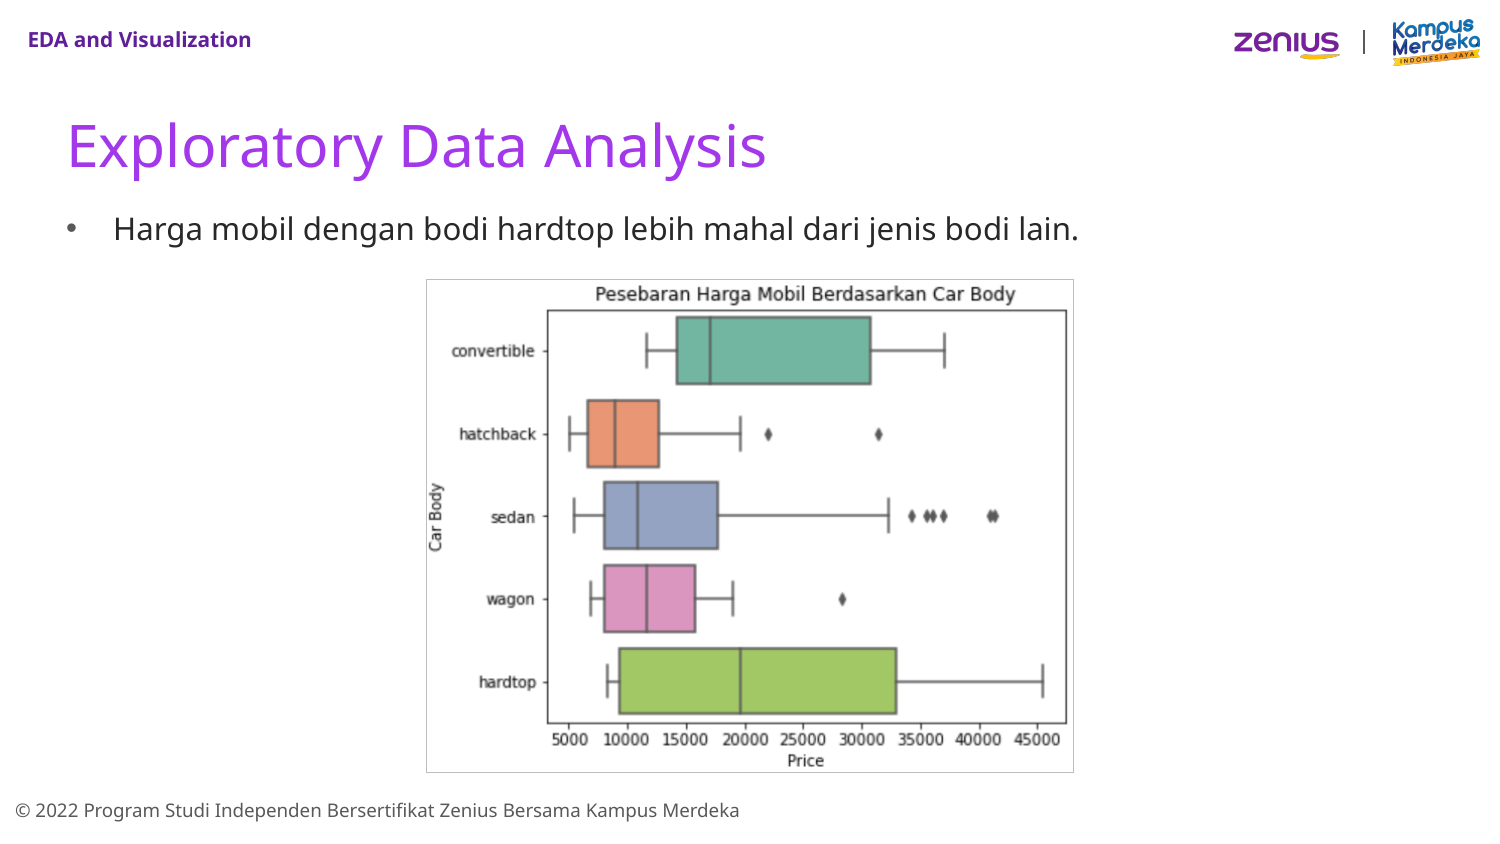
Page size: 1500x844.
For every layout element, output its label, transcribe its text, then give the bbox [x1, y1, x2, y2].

list Harga mobil dengan bodi hardtop lebih mahal dari jenis bodi lain. [51, 175, 1437, 655]
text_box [1230, 15, 1480, 69]
picture [425, 279, 1075, 774]
title Exploratory Data Analysis [51, 77, 1443, 212]
text_box © 2022 Program Studi Independen Bersertifikat Zenius Bersama Kampus Merdeka [0, 787, 1468, 833]
text_box EDA and Visualization [12, 14, 1011, 65]
